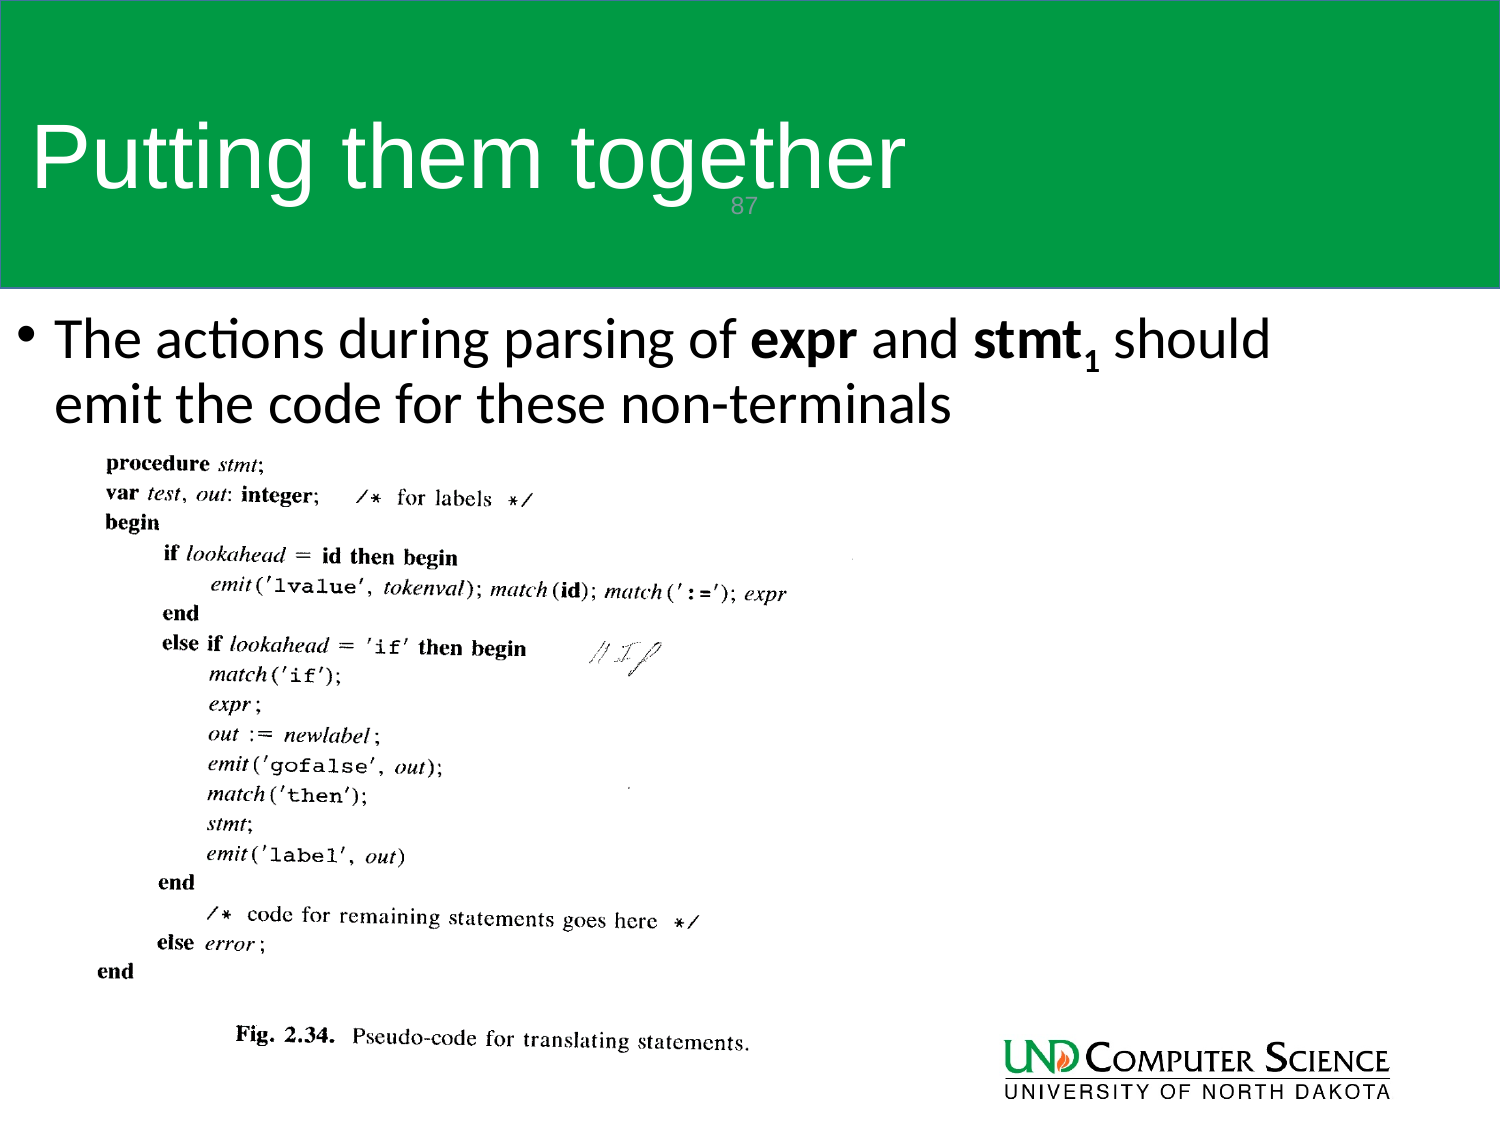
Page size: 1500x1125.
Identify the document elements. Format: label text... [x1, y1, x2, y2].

title Putting them together [15, 49, 1310, 268]
picture [999, 1044, 1397, 1104]
list The actions during parsing of expr and stmt1 should emit the code for these non-terminals [1, 293, 1397, 1044]
picture [1, 432, 908, 1070]
slide_number 87 [715, 168, 791, 241]
